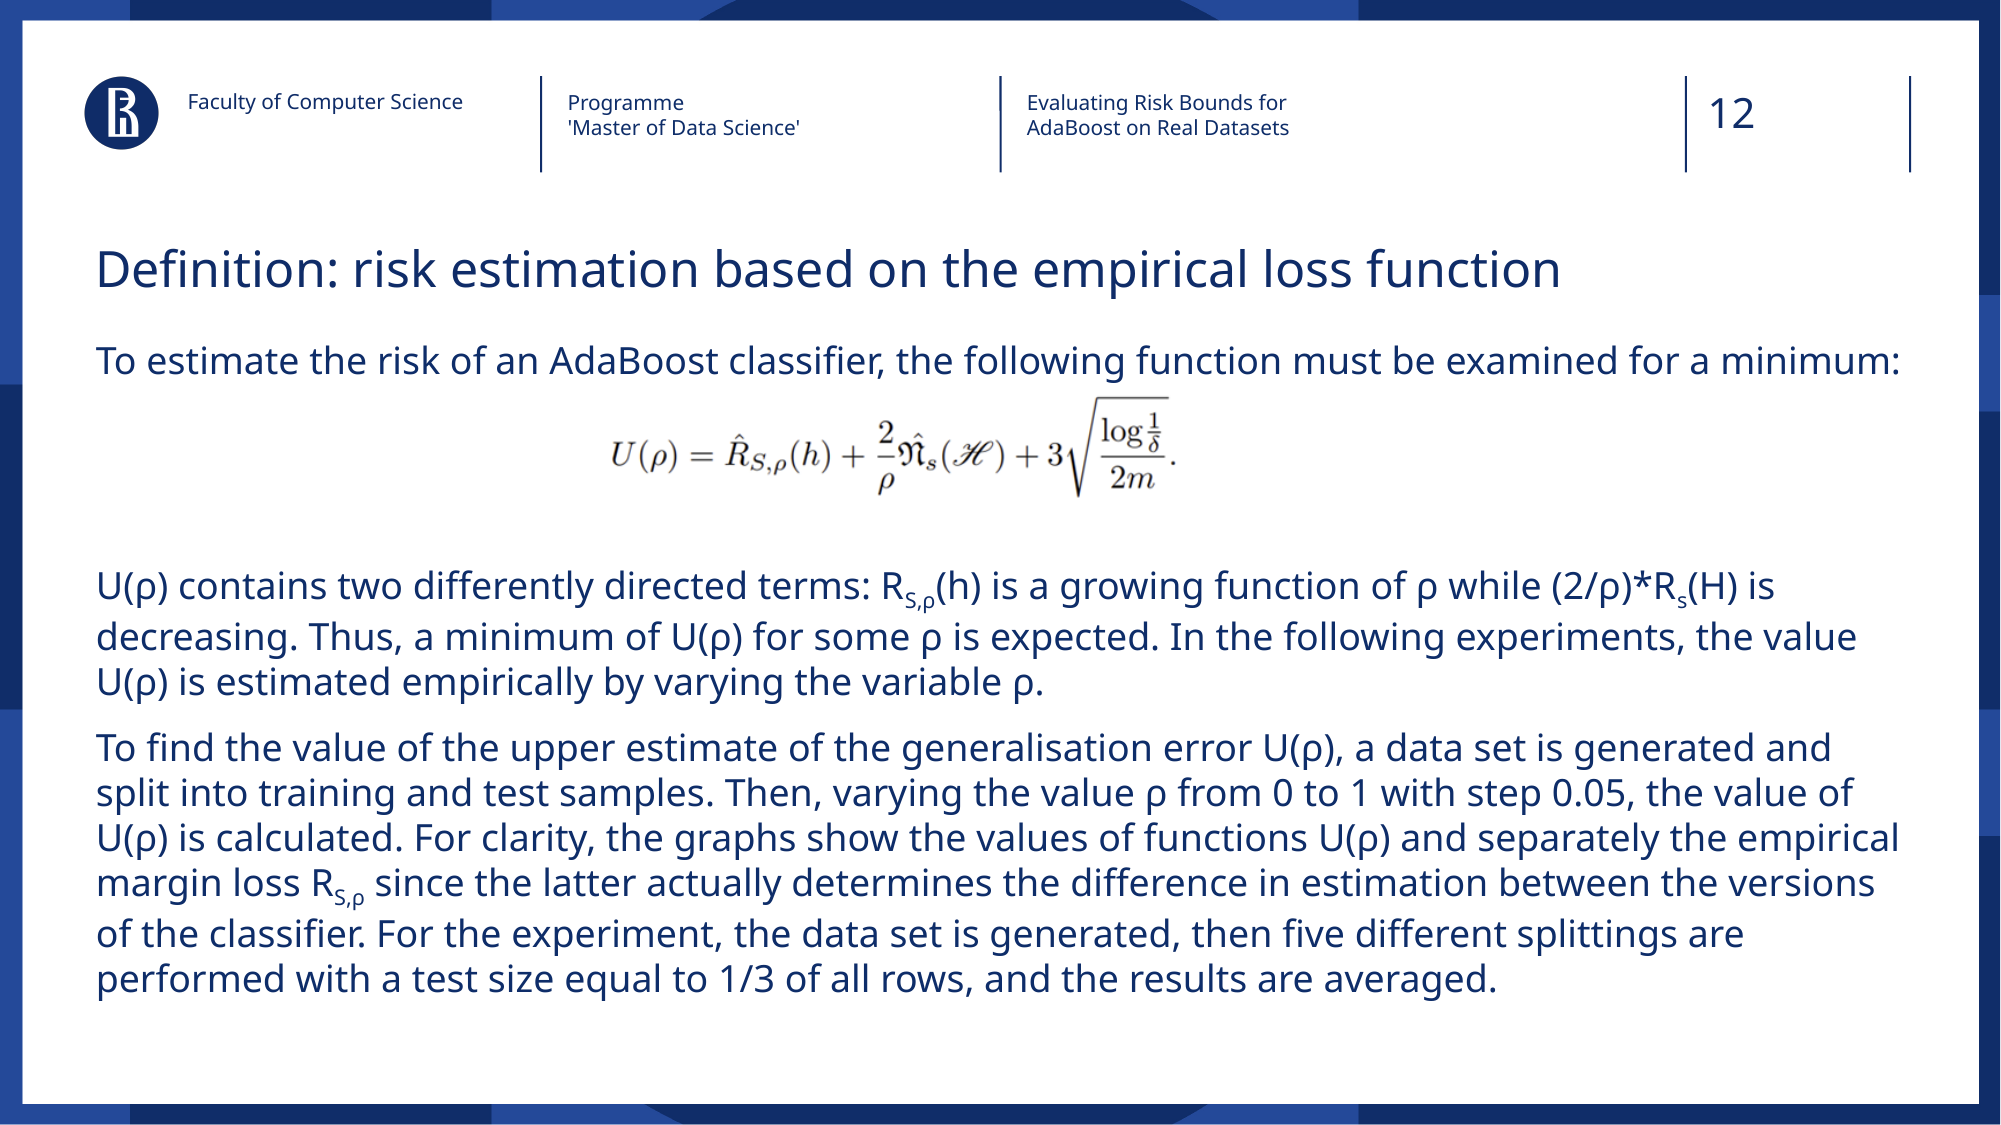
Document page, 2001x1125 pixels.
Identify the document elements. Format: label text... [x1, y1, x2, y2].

picture [0, 0, 2001, 1125]
text_box To estimate the risk of an AdaBoost classifier, the following function must be examined for a minimum: [95, 337, 1916, 406]
text_box Programme 'Master of Data Science' [567, 90, 907, 157]
text_box Faculty of Computer Science [187, 88, 500, 157]
text_box Evaluating Risk Bounds for AdaBoost on Real Datasets [1026, 90, 1367, 157]
text_box Definition: risk estimation based on the empirical loss function [95, 237, 1915, 317]
text_box U(ρ) contains two differently directed terms: RS,ρ(h) is a growing function of ρ while (2/ρ)*Rs(H) is decreasing. Thus, a minimum of U(ρ) for some ρ is expected. In the following experiments, the value U(ρ) is estimated empirically by varying the variable ρ. To find the value of the upper estimate of the generalisation error U(ρ), a data set is generated and split into training and test samples. Then, varying the value ρ from 0 to 1 with step 0.05, the value of U(ρ) is calculated. For clarity, the graphs show the values of functions U(ρ) and separately the empirical margin loss RS,ρ since the latter actually determines the difference in estimation between the versions of the classifier. For the experiment, the data set is generated, then five different splittings are performed with a test size equal to 1/3 of all rows, and the results are averaged. [95, 561, 1916, 1037]
